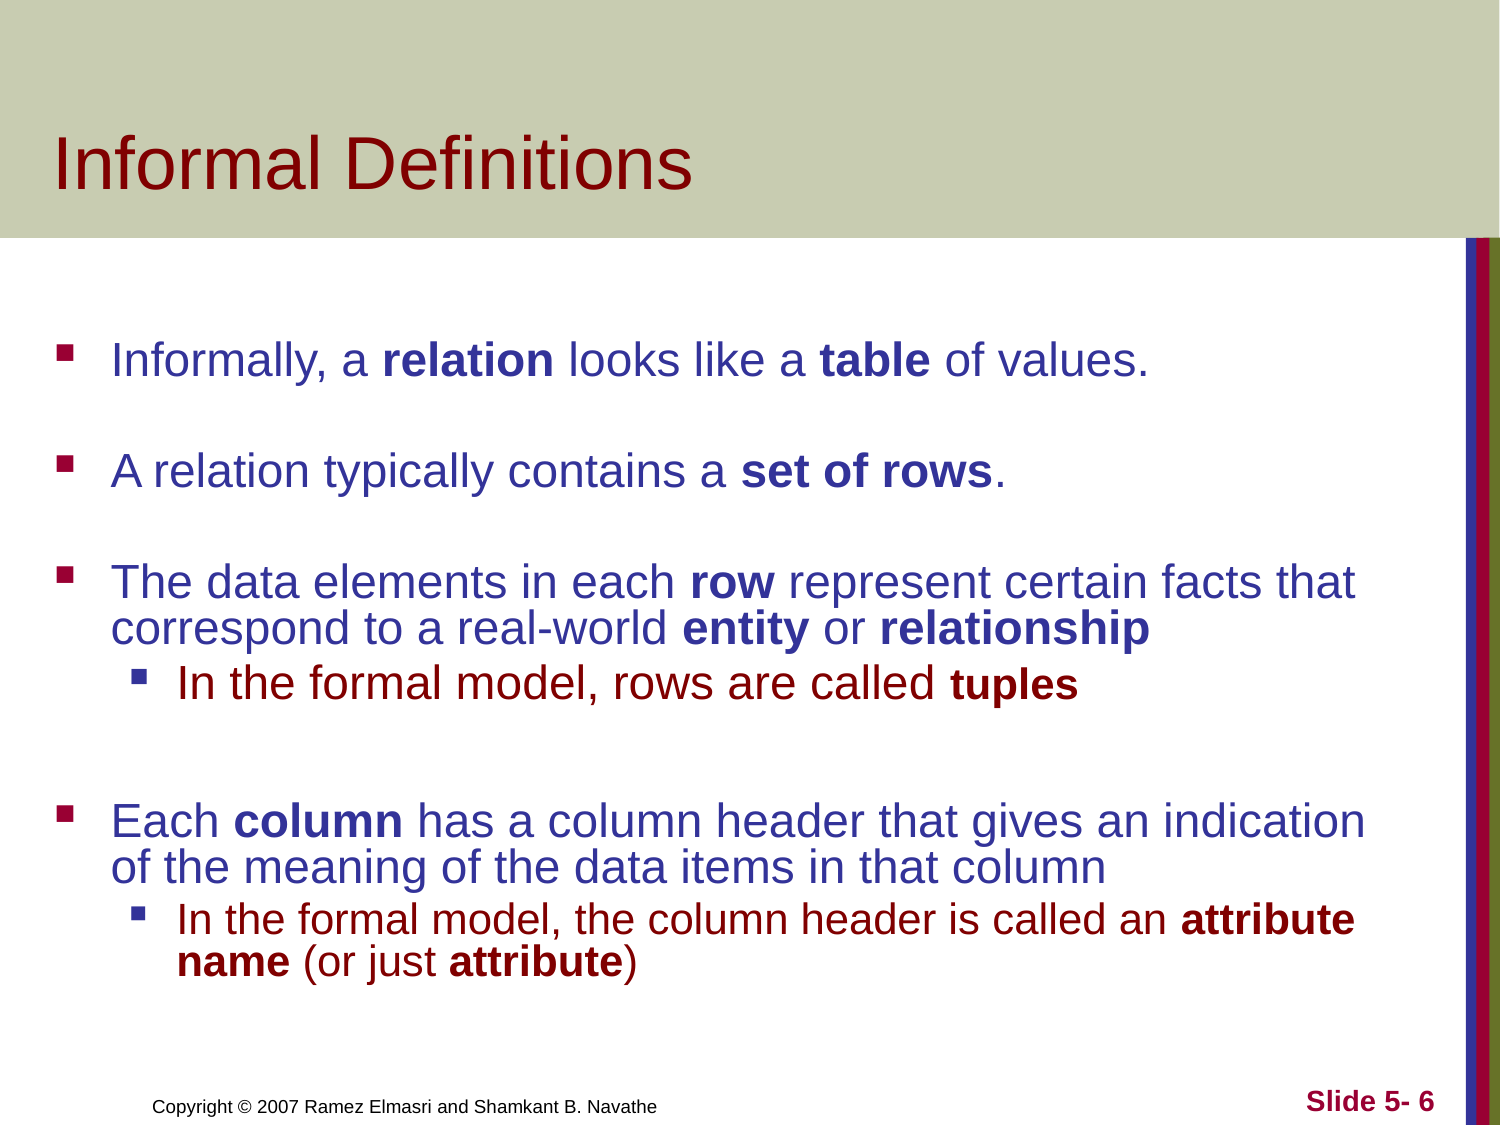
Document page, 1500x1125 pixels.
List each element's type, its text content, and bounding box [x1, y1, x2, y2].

title Informal Definitions [37, 49, 1317, 213]
slide_number Slide 5- 6 [1137, 1049, 1451, 1125]
list Informally, a relation looks like a table of values. A relation typically contains a set of rows. The data elements in each row represent certain facts that correspond to a real-world entity or relationship In the formal model, rows are called tuples Each column has a column header that gives an indication of the meaning of the data items in that column In the formal model, the column header is called an attribute name (or just attribute) [39, 262, 1401, 1013]
